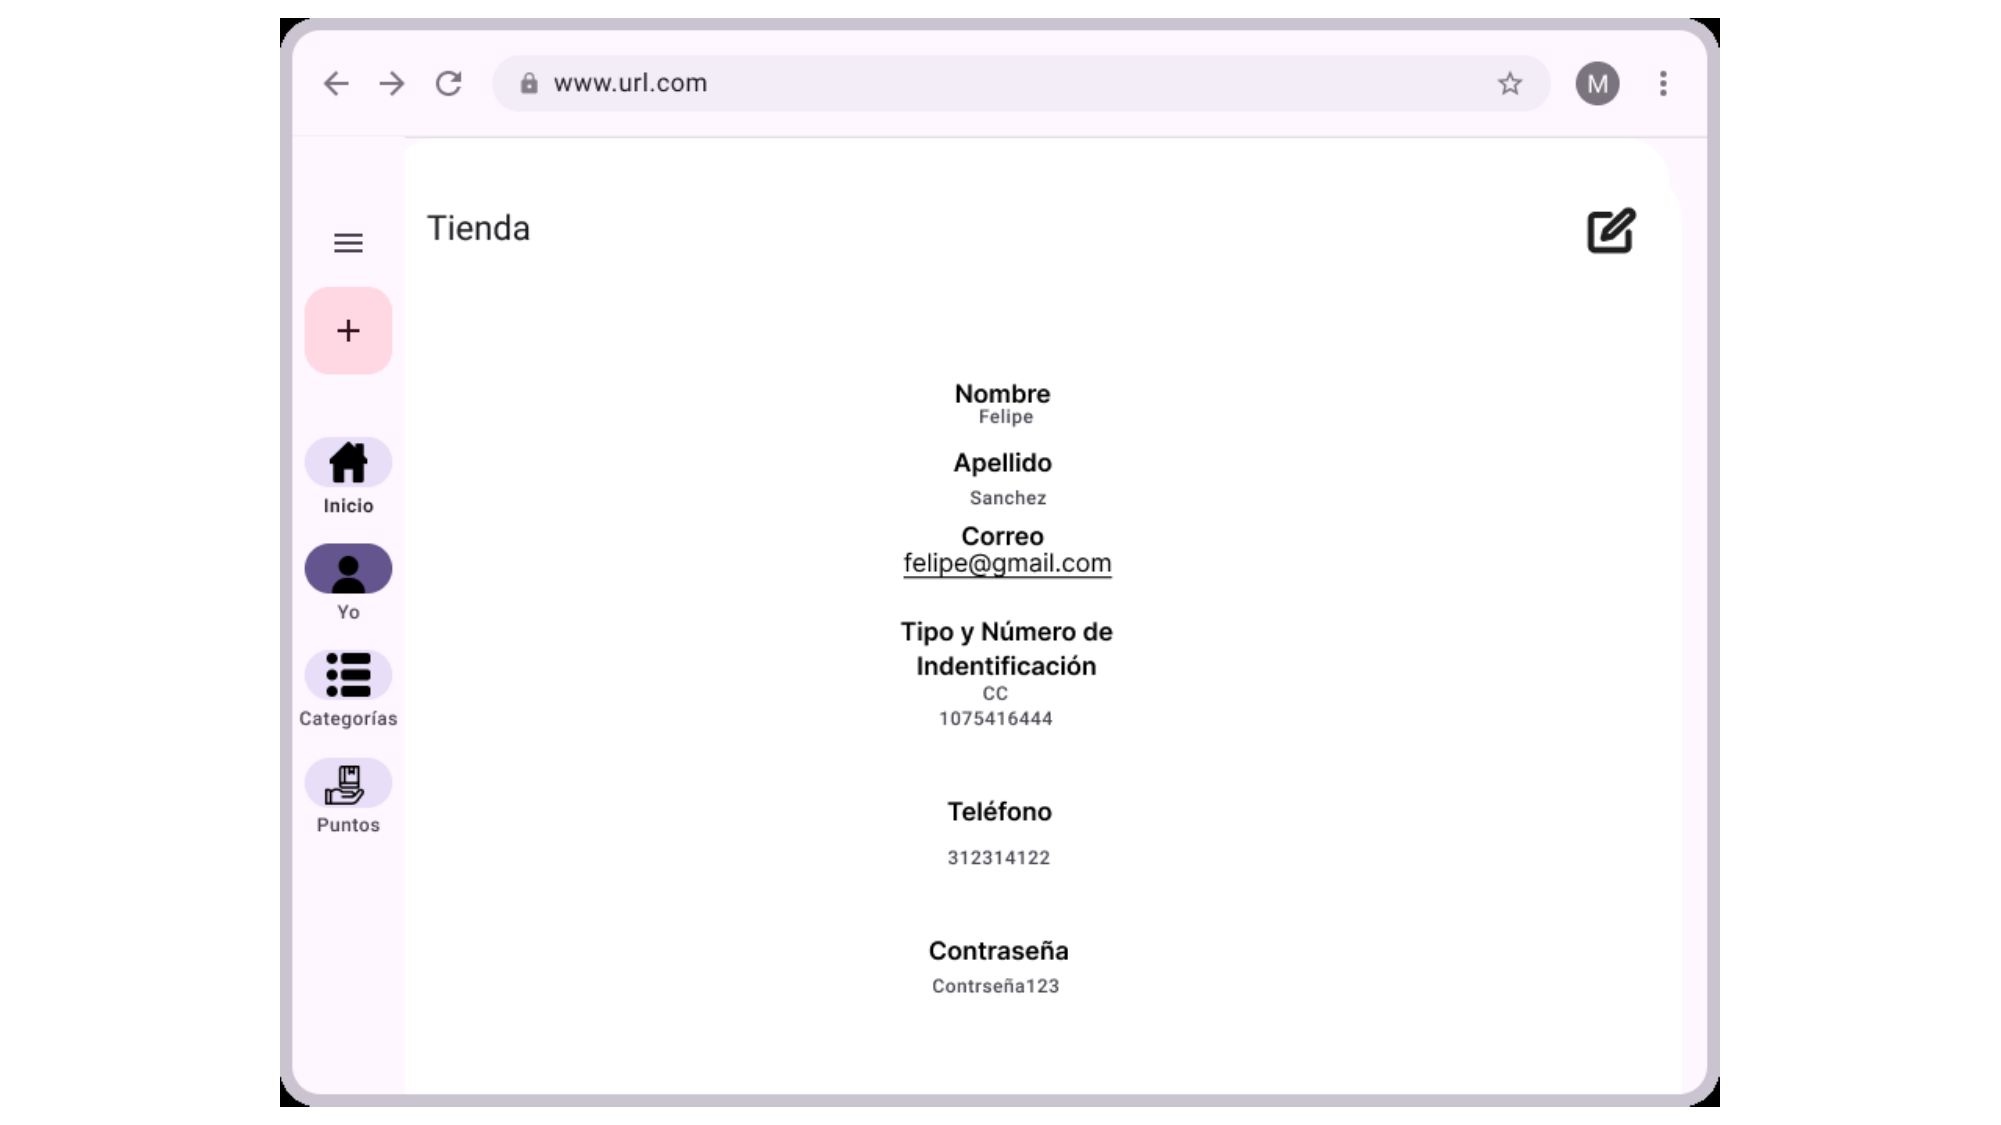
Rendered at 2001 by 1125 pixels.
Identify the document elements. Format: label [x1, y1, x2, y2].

picture [279, 18, 1720, 1107]
